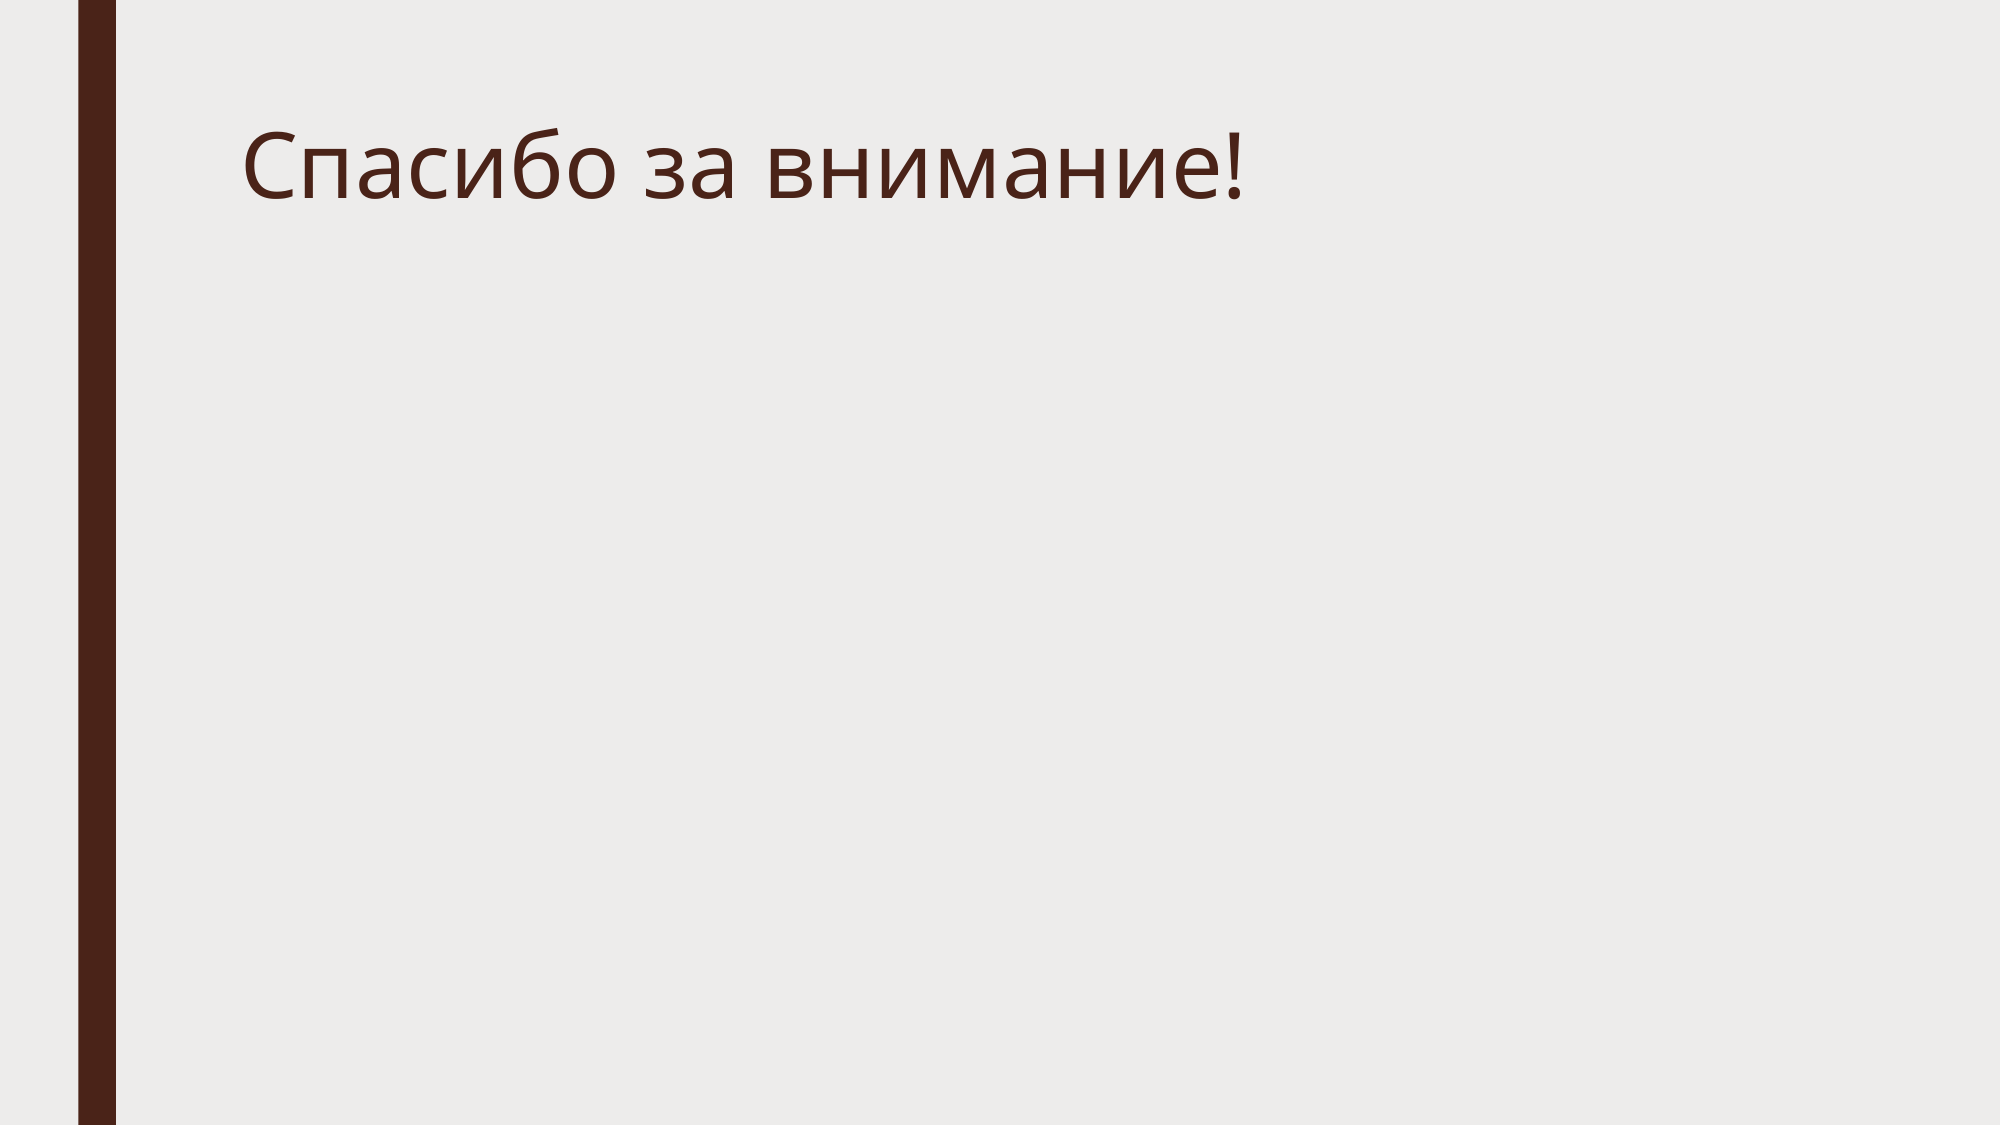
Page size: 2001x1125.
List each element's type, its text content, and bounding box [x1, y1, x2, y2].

title Спасибо за внимание! [225, 112, 1800, 357]
